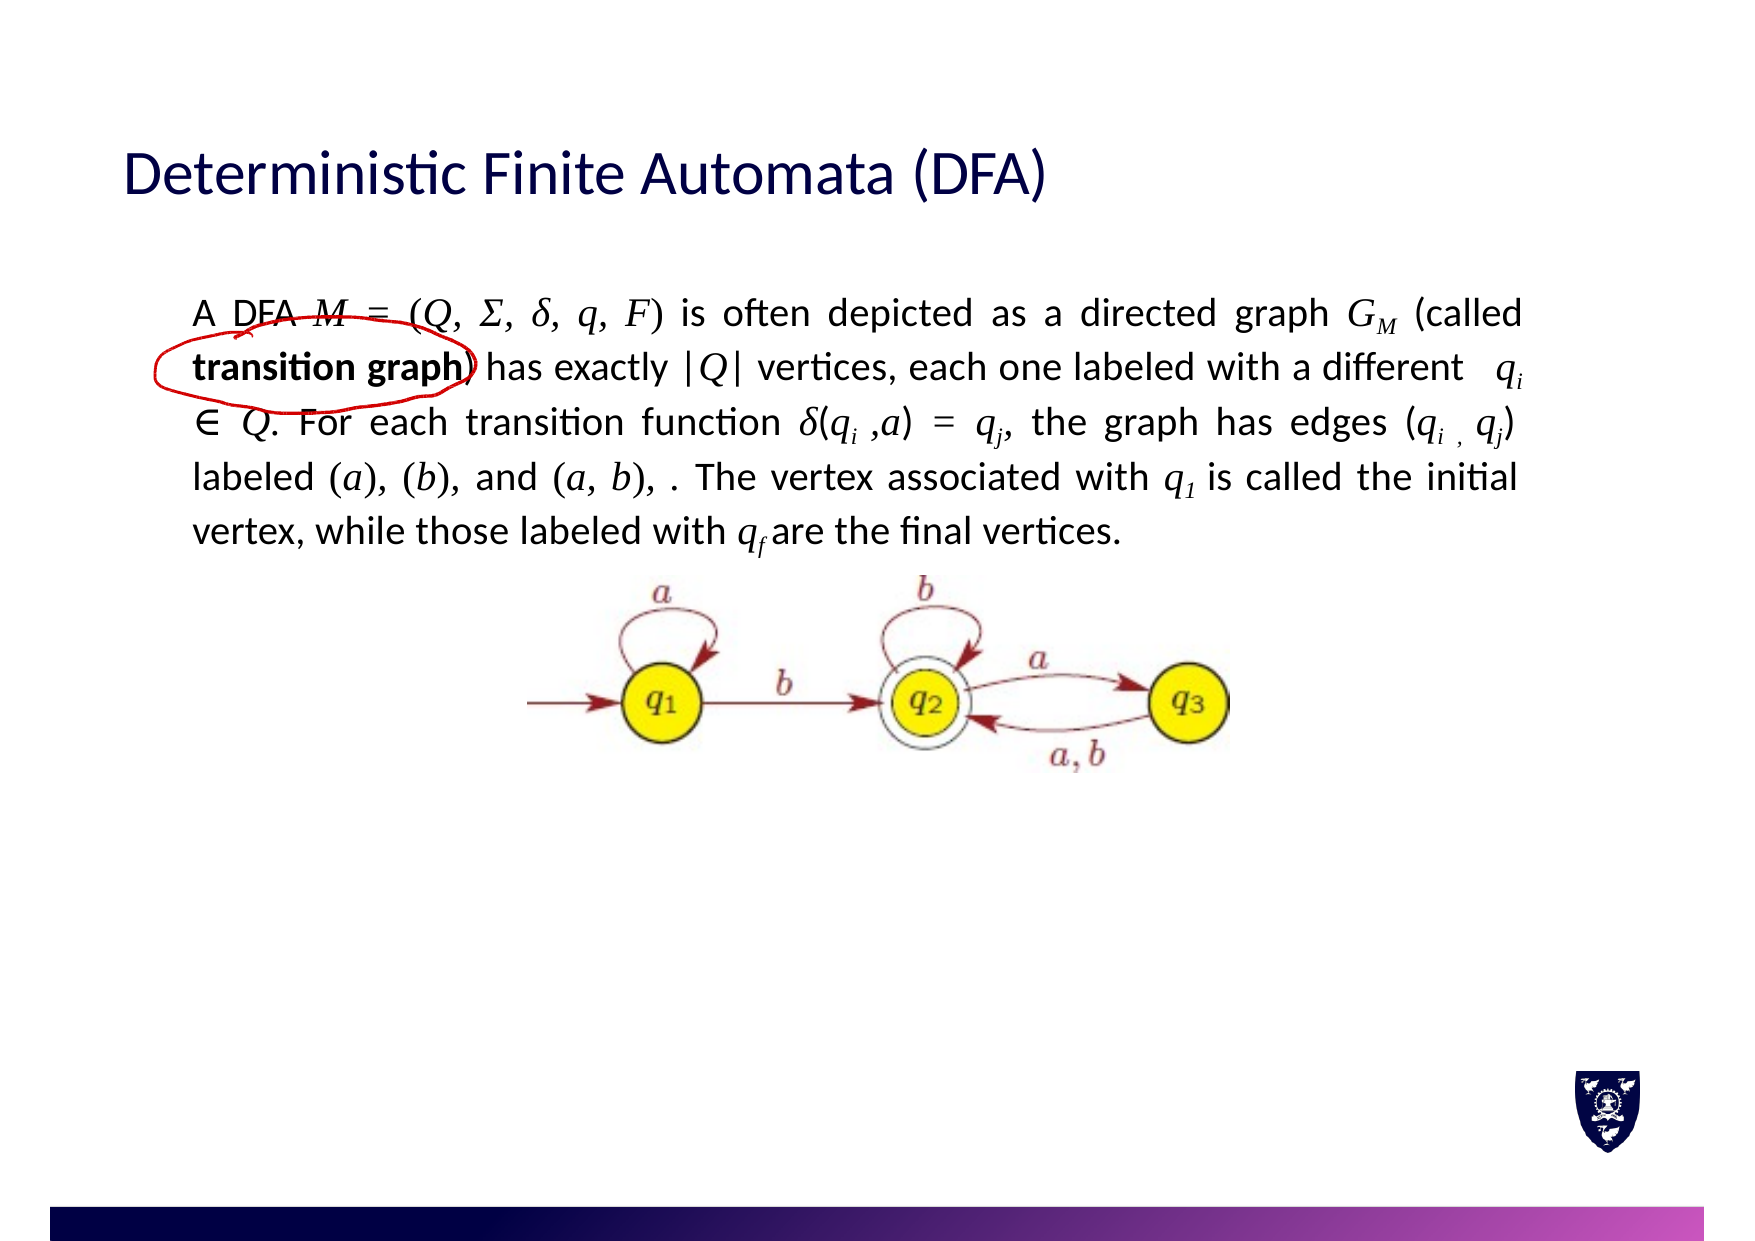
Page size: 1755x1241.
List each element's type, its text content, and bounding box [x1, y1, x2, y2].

picture [1574, 1071, 1640, 1153]
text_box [49, 1201, 1705, 1241]
text_box A DFA M = (Q, Σ, δ, q, F) is often depicted as a directed graph GM (called transition graph) has exactly |Q| vertices, each one labeled with a different qi ∈ Q. For each transition function δ(qi ,a) = qj, the graph has edges (qi , qj) labeled (a), (b), and (a, b), . The vertex associated with q1 is called the initial vertex, while those labeled with qf are the final vertices. [186, 282, 1537, 558]
title Deterministic Finite Automata (DFA) [121, 127, 1065, 338]
picture [526, 574, 1231, 773]
text_box [153, 315, 478, 415]
